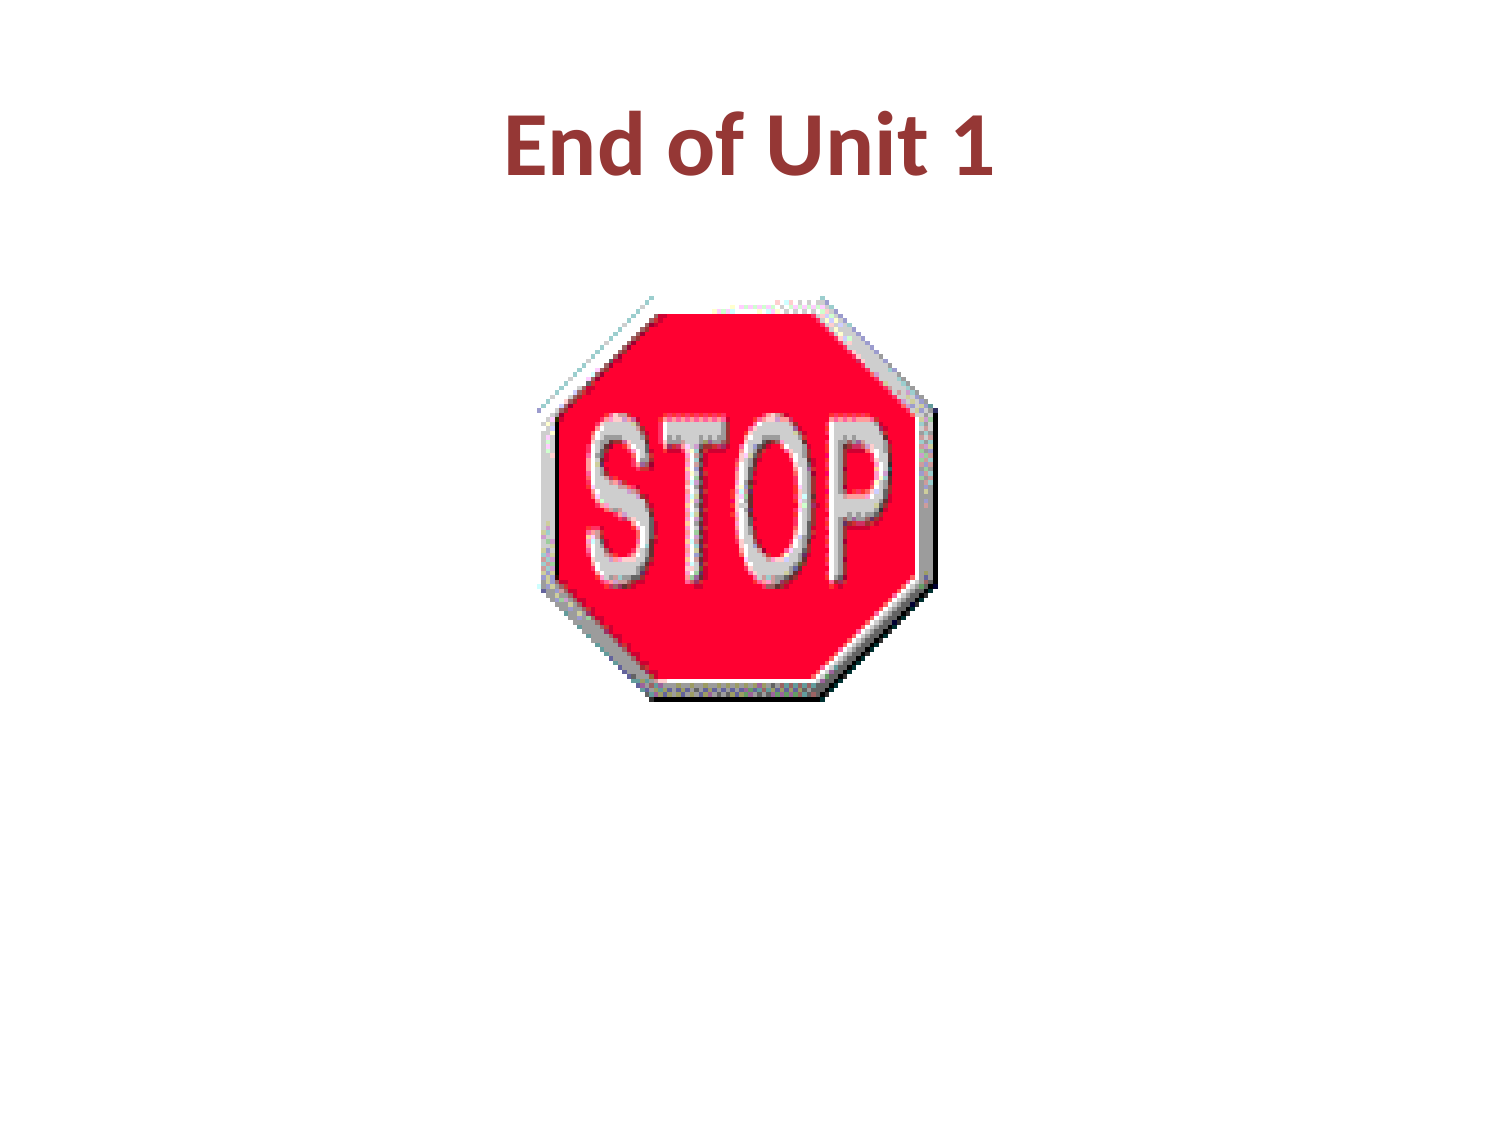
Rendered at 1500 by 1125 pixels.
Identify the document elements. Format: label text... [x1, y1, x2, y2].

title End of Unit 1 [75, 45, 1425, 233]
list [537, 296, 938, 702]
